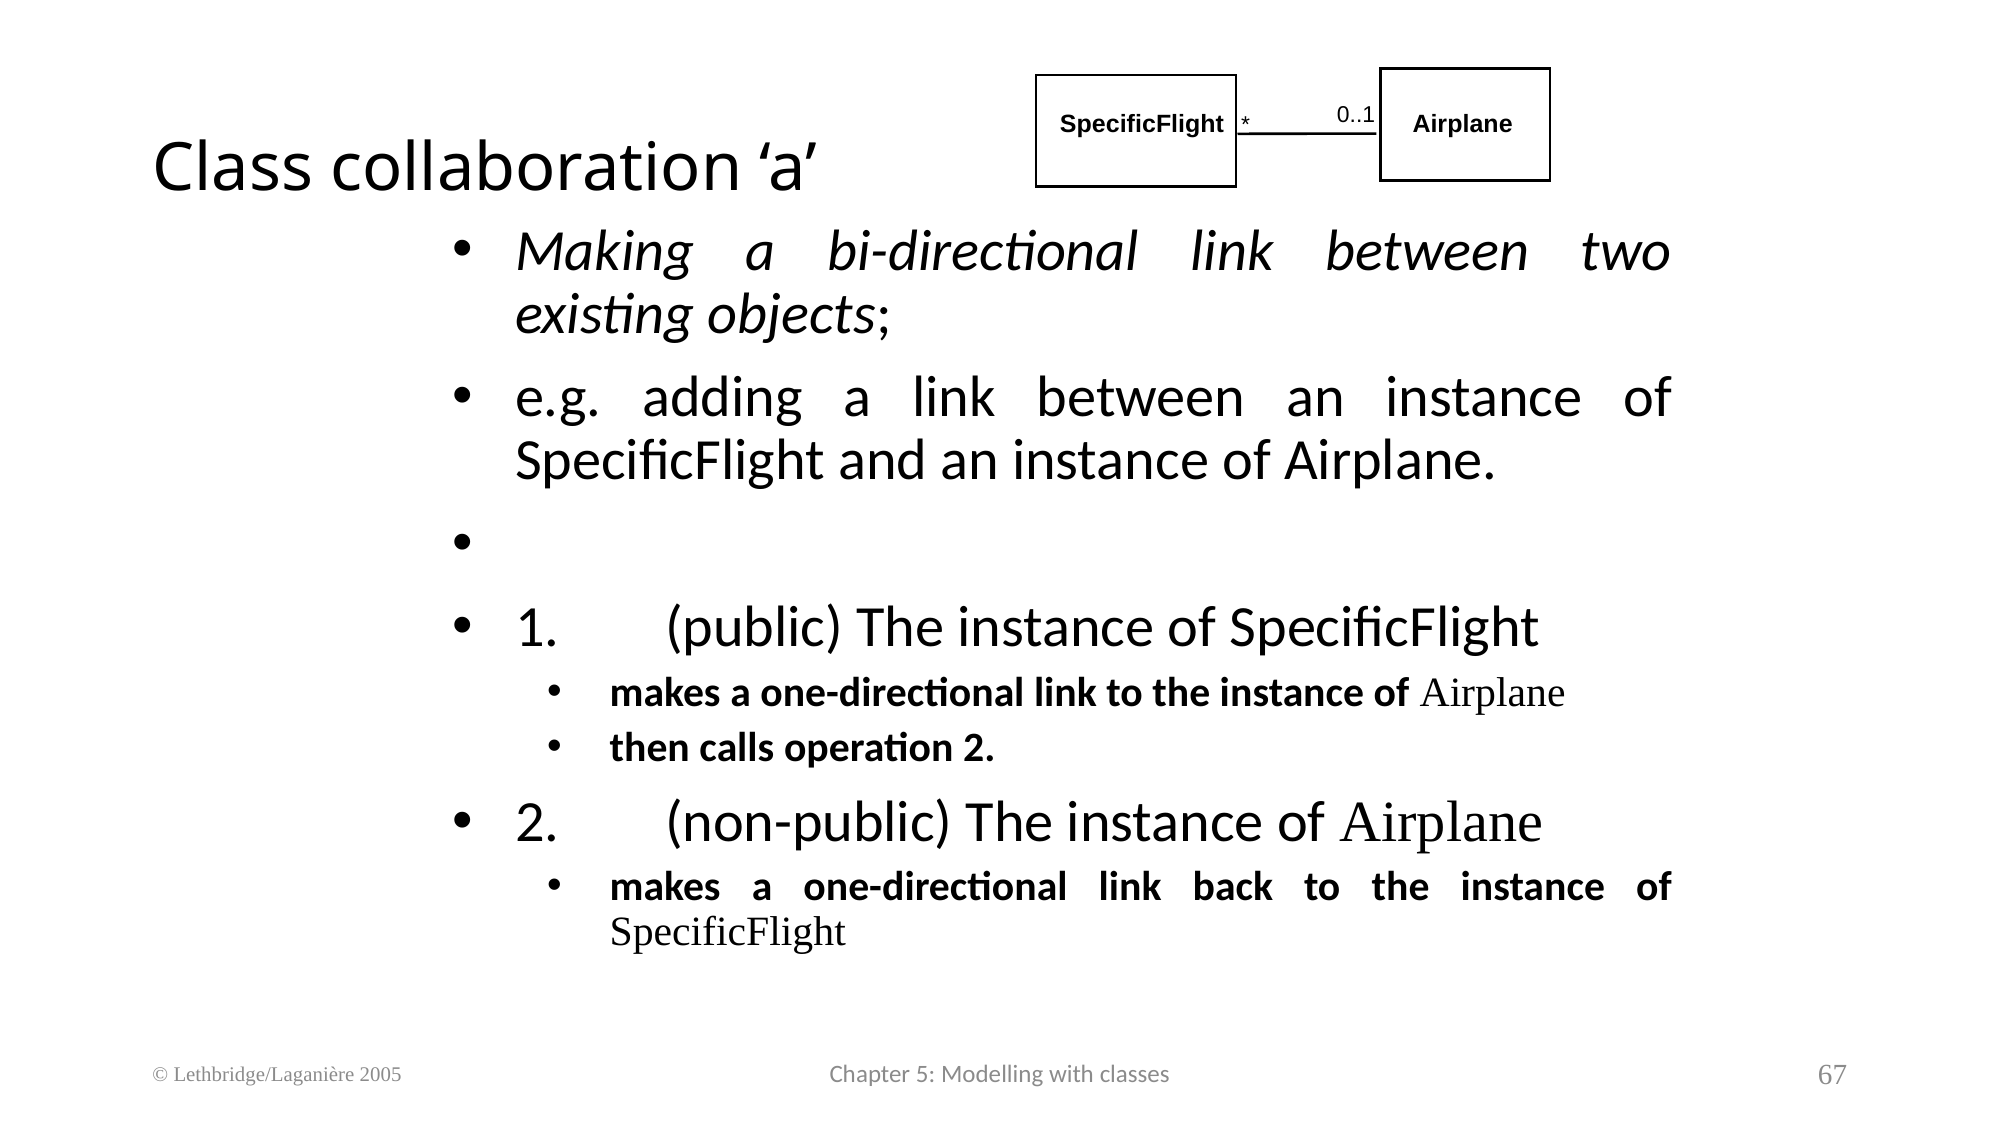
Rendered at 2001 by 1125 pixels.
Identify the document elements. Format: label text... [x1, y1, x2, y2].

text_box 0..1 [1336, 99, 1376, 128]
slide_number © Lethbridge/Laganière 2005 [137, 1042, 588, 1103]
text_box Airplane [1412, 107, 1514, 138]
list Making a bi-directional link between two existing objects; e.g. adding a link between an instance of SpecificFlight and an instance of Airplane. 1. (public) The instance of SpecificFlight makes a one-directional link to the instance of Airplane then calls operation 2. 2. (non-public) The instance of Airplane makes a one-directional link back to the instance of SpecificFlight [437, 212, 1688, 1000]
slide_number 67 [1412, 1042, 1863, 1103]
text_box * [1241, 109, 1250, 138]
text_box [1036, 74, 1237, 187]
text_box SpecificFlight [1060, 107, 1225, 138]
text_box [1380, 68, 1550, 181]
title Class collaboration ‘a’ [137, 59, 1863, 278]
footer Chapter 5: Modelling with classes [662, 1042, 1338, 1103]
